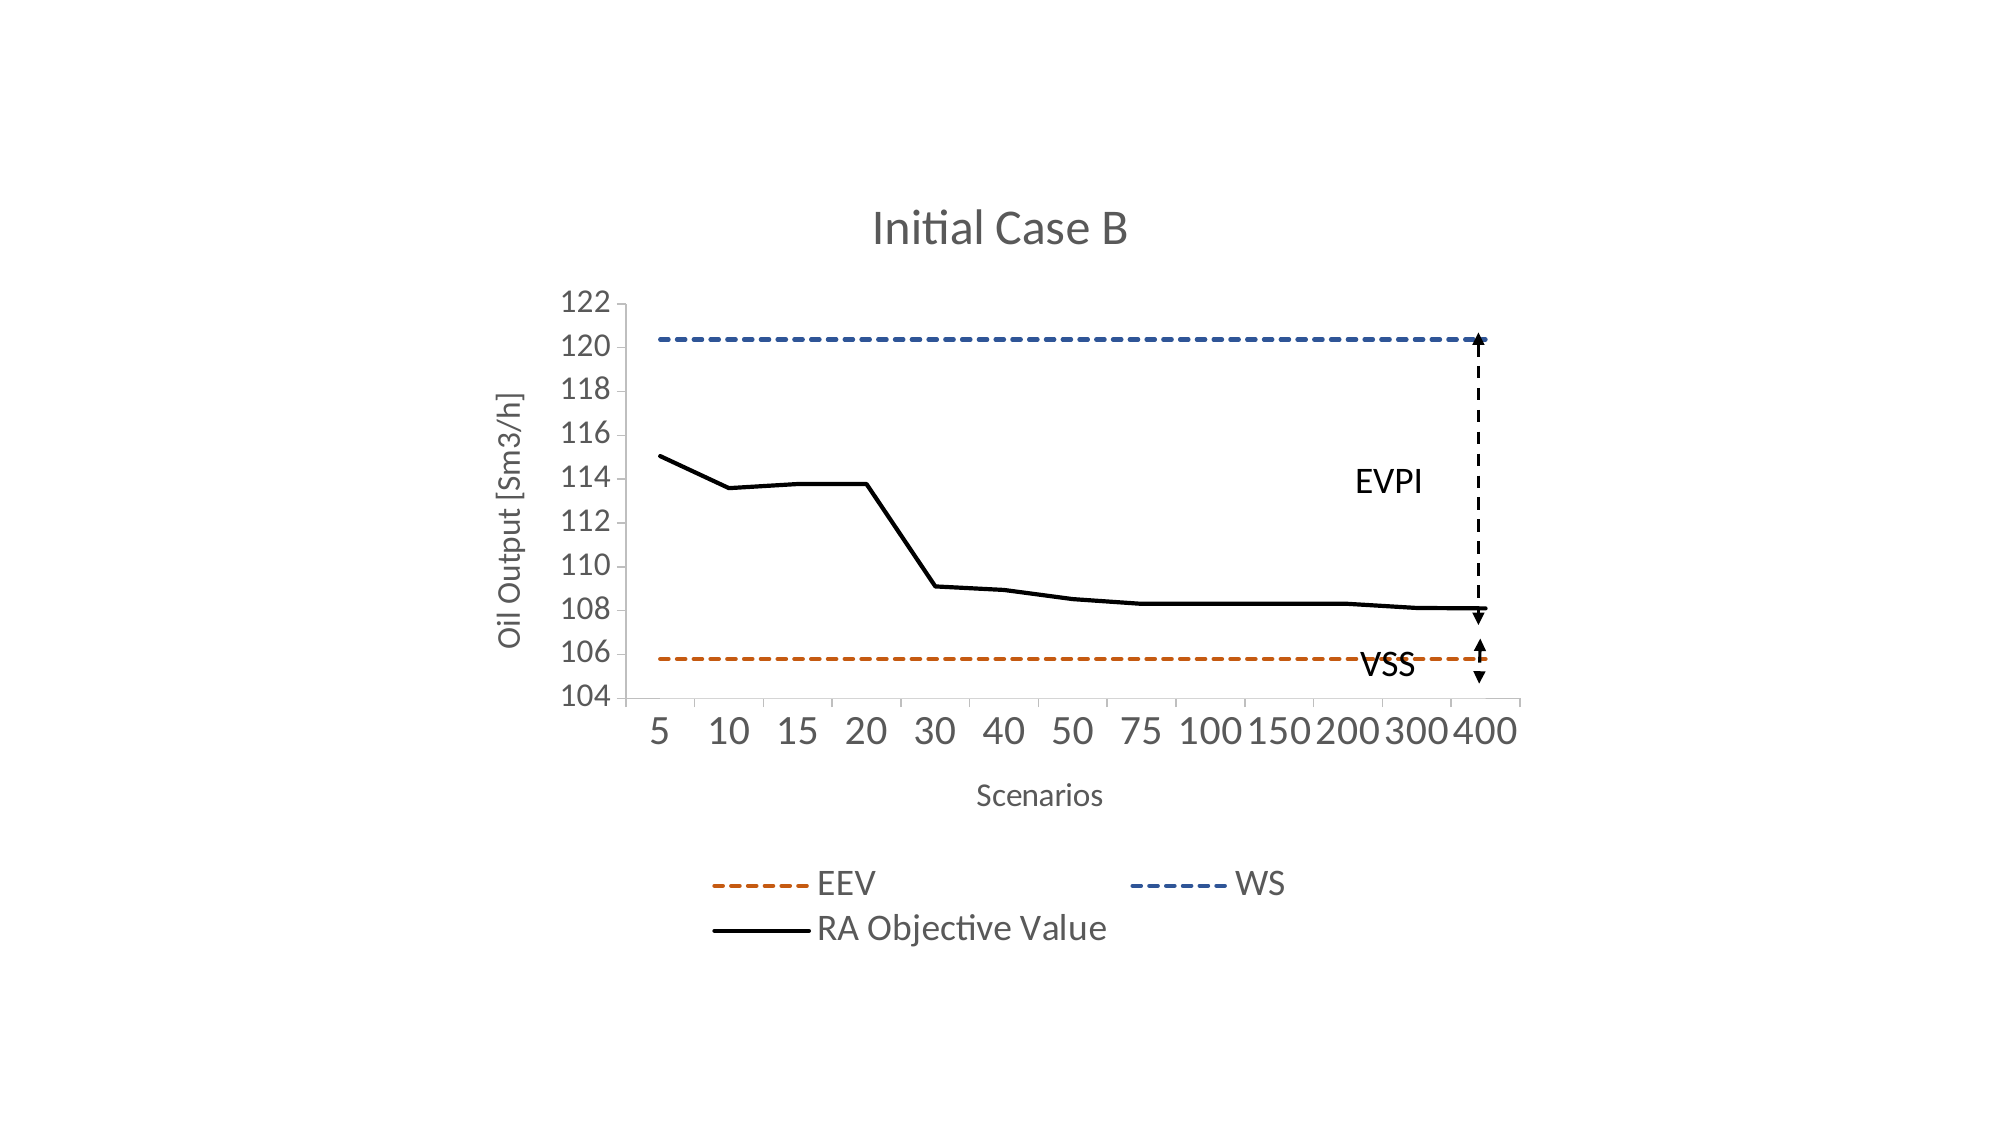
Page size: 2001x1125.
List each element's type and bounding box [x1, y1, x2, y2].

chart [458, 167, 1542, 958]
